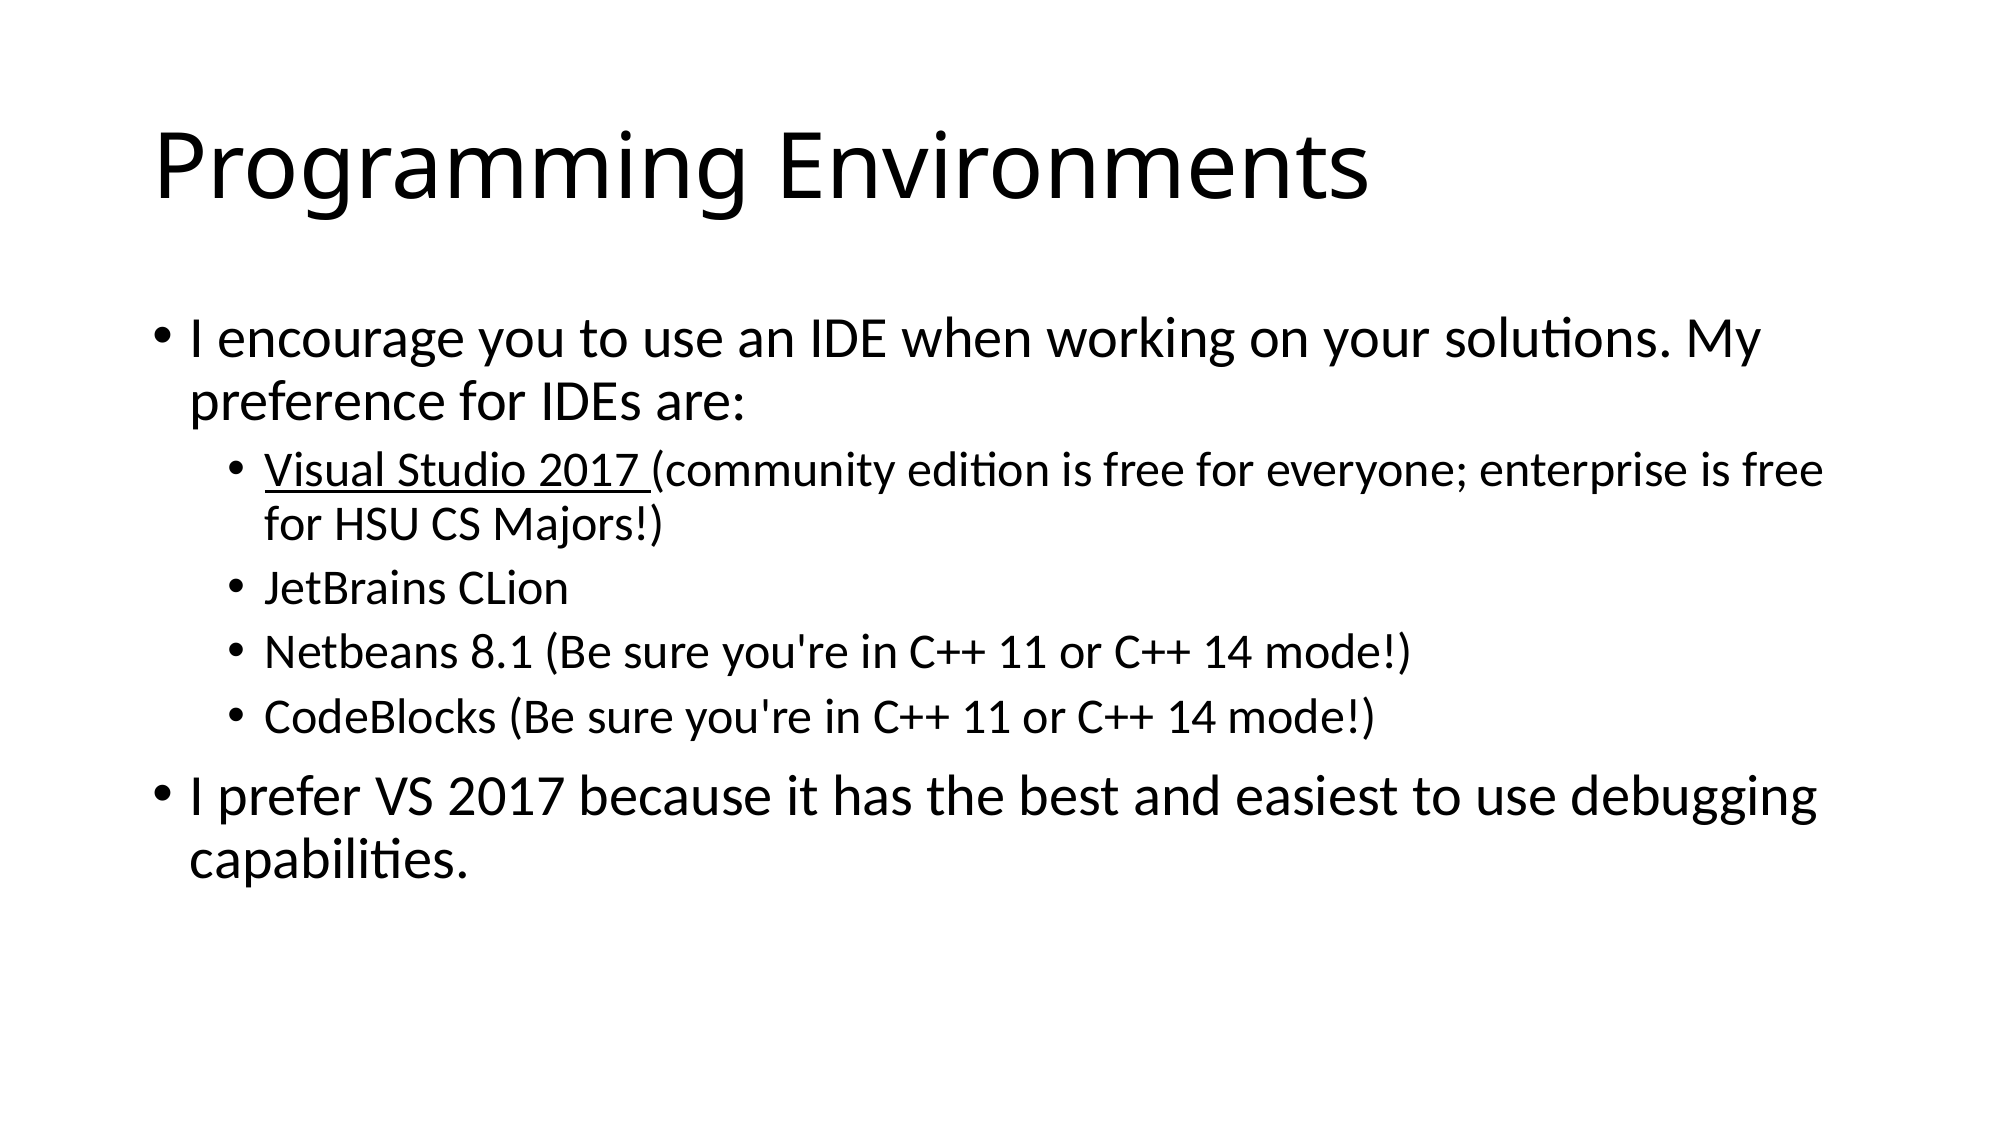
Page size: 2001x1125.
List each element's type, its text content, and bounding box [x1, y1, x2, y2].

title Programming Environments [137, 59, 1863, 278]
list I encourage you to use an IDE when working on your solutions. My preference for IDEs are: Visual Studio 2017 (community edition is free for everyone; enterprise is free for HSU CS Majors!) JetBrains CLion Netbeans 8.1 (Be sure you're in C++ 11 or C++ 14 mode!) CodeBlocks (Be sure you're in C++ 11 or C++ 14 mode!) I prefer VS 2017 because it has the best and easiest to use debugging capabilities. [137, 299, 1863, 1014]
